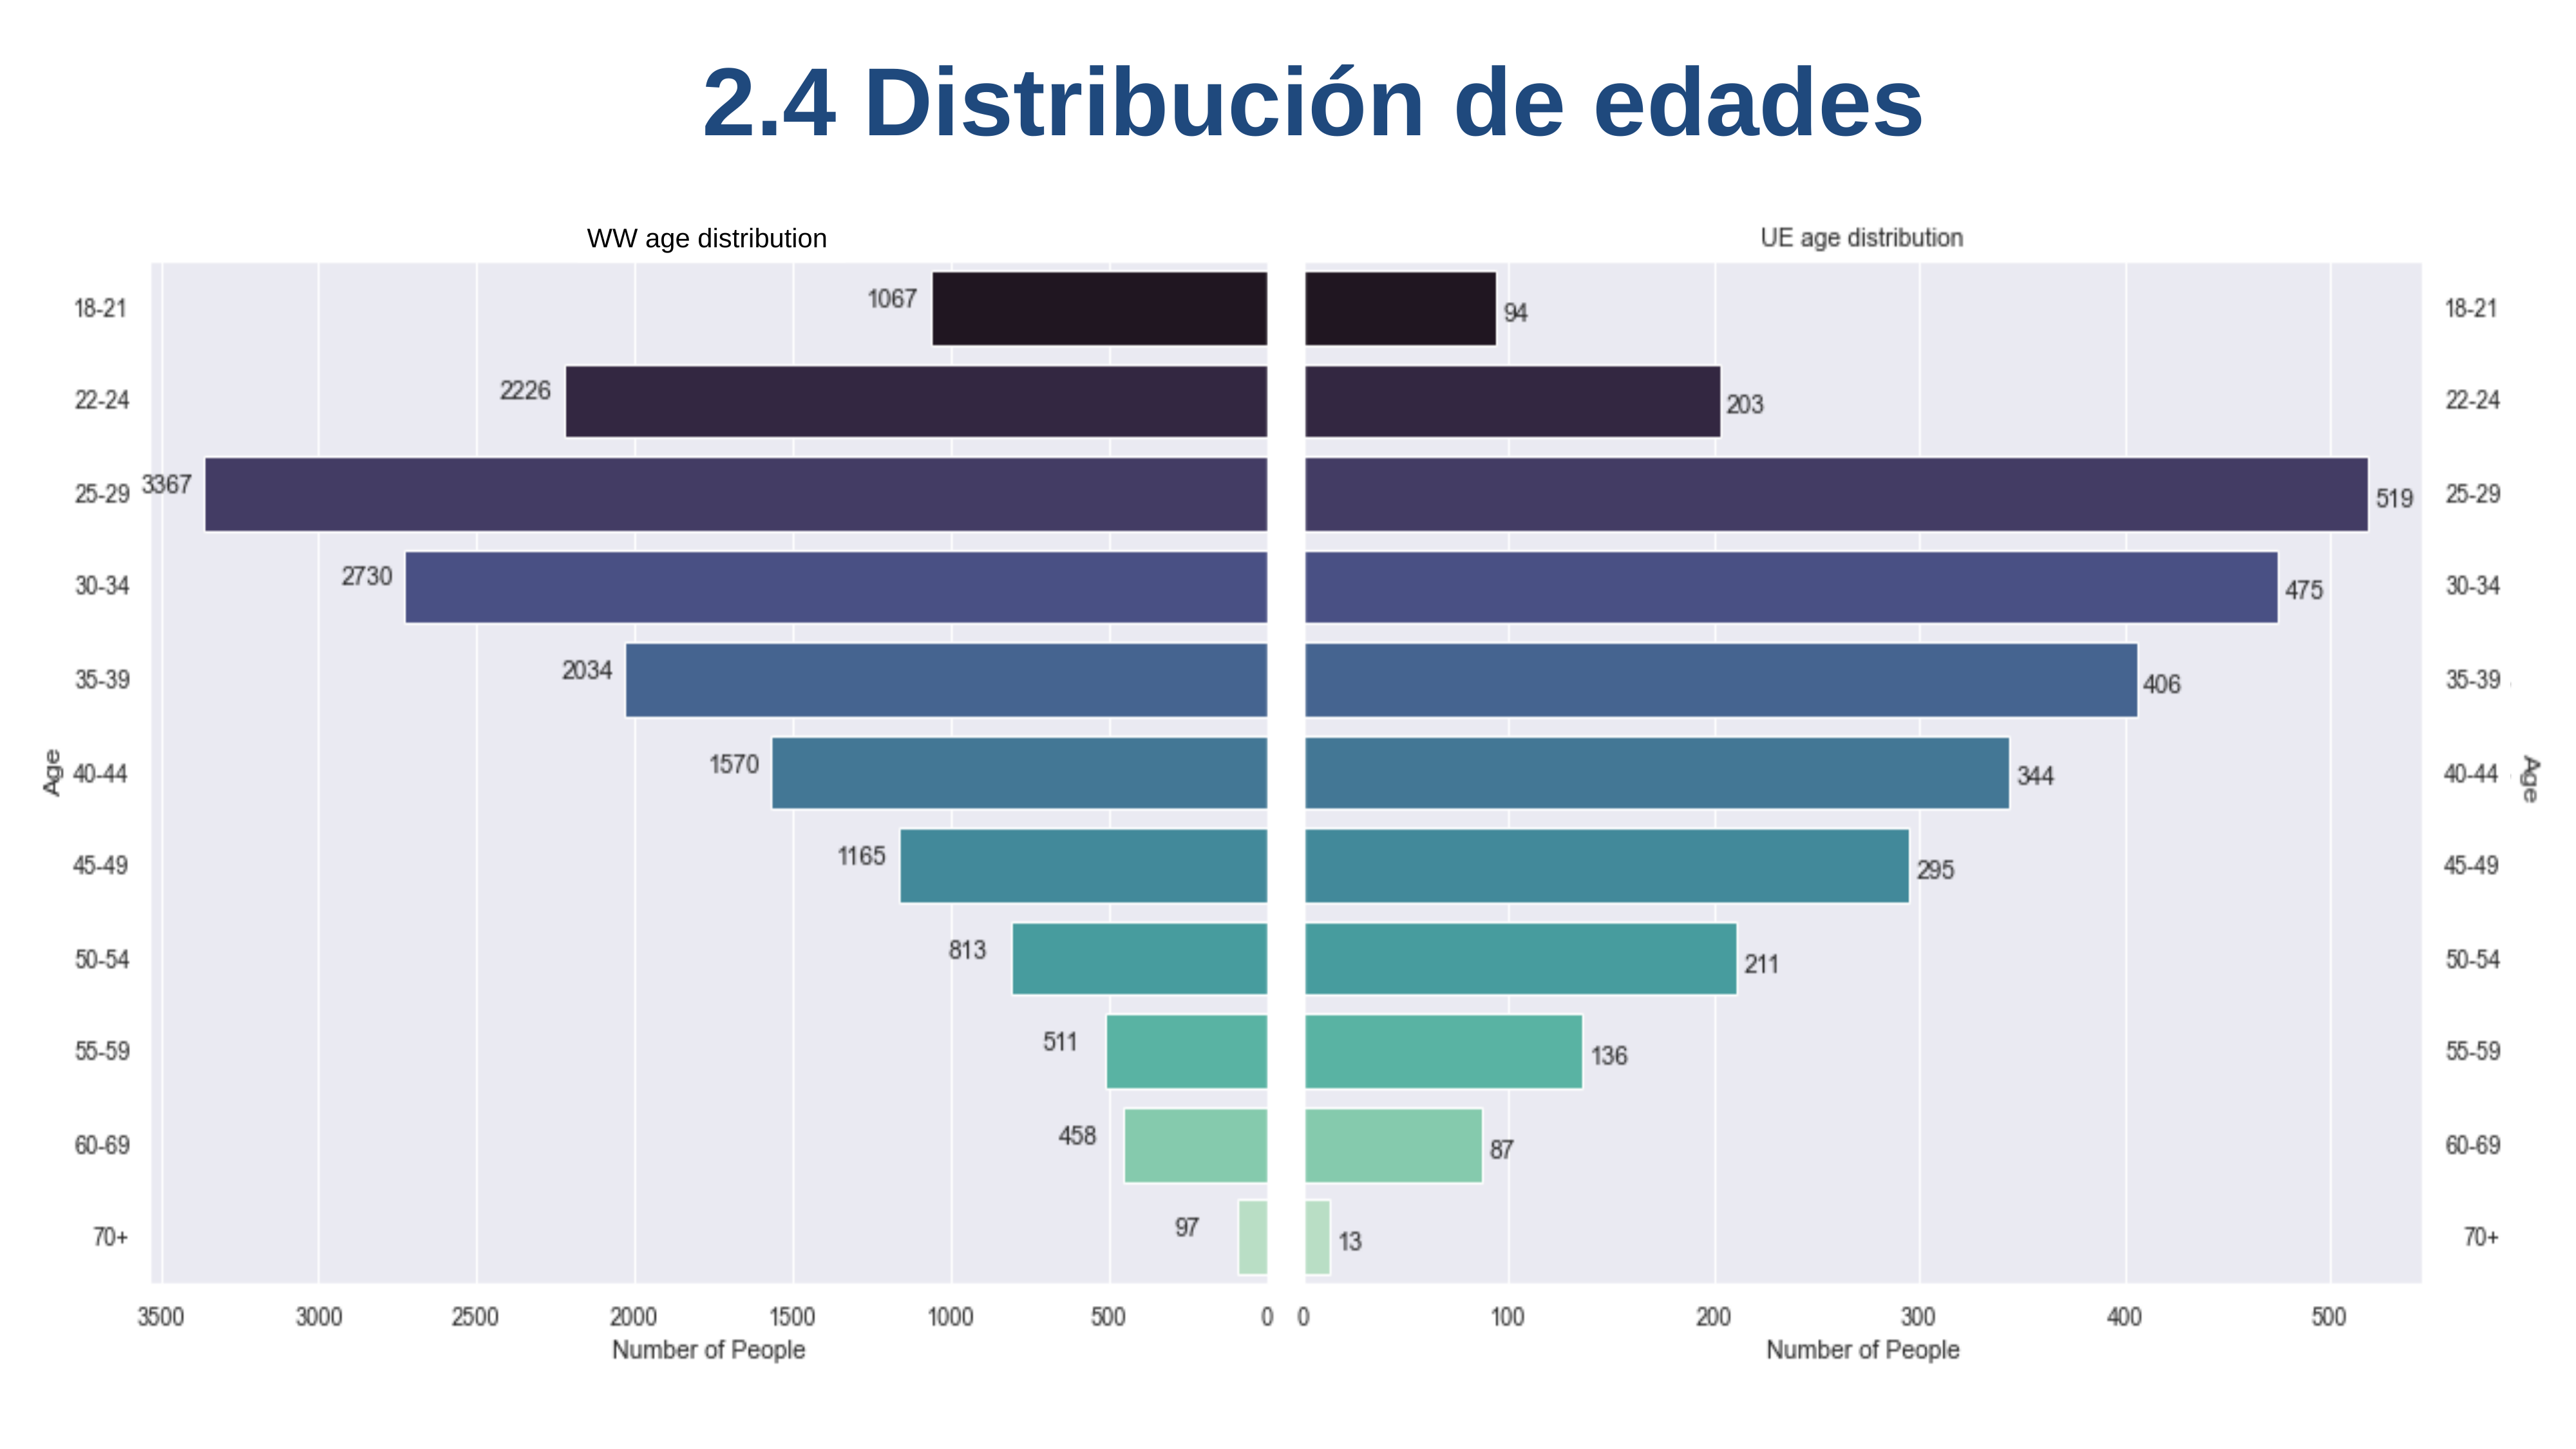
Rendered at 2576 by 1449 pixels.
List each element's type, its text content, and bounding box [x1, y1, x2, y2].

picture [32, 213, 2546, 1379]
text_box 2.4 Distribución de edades [53, 34, 2576, 160]
